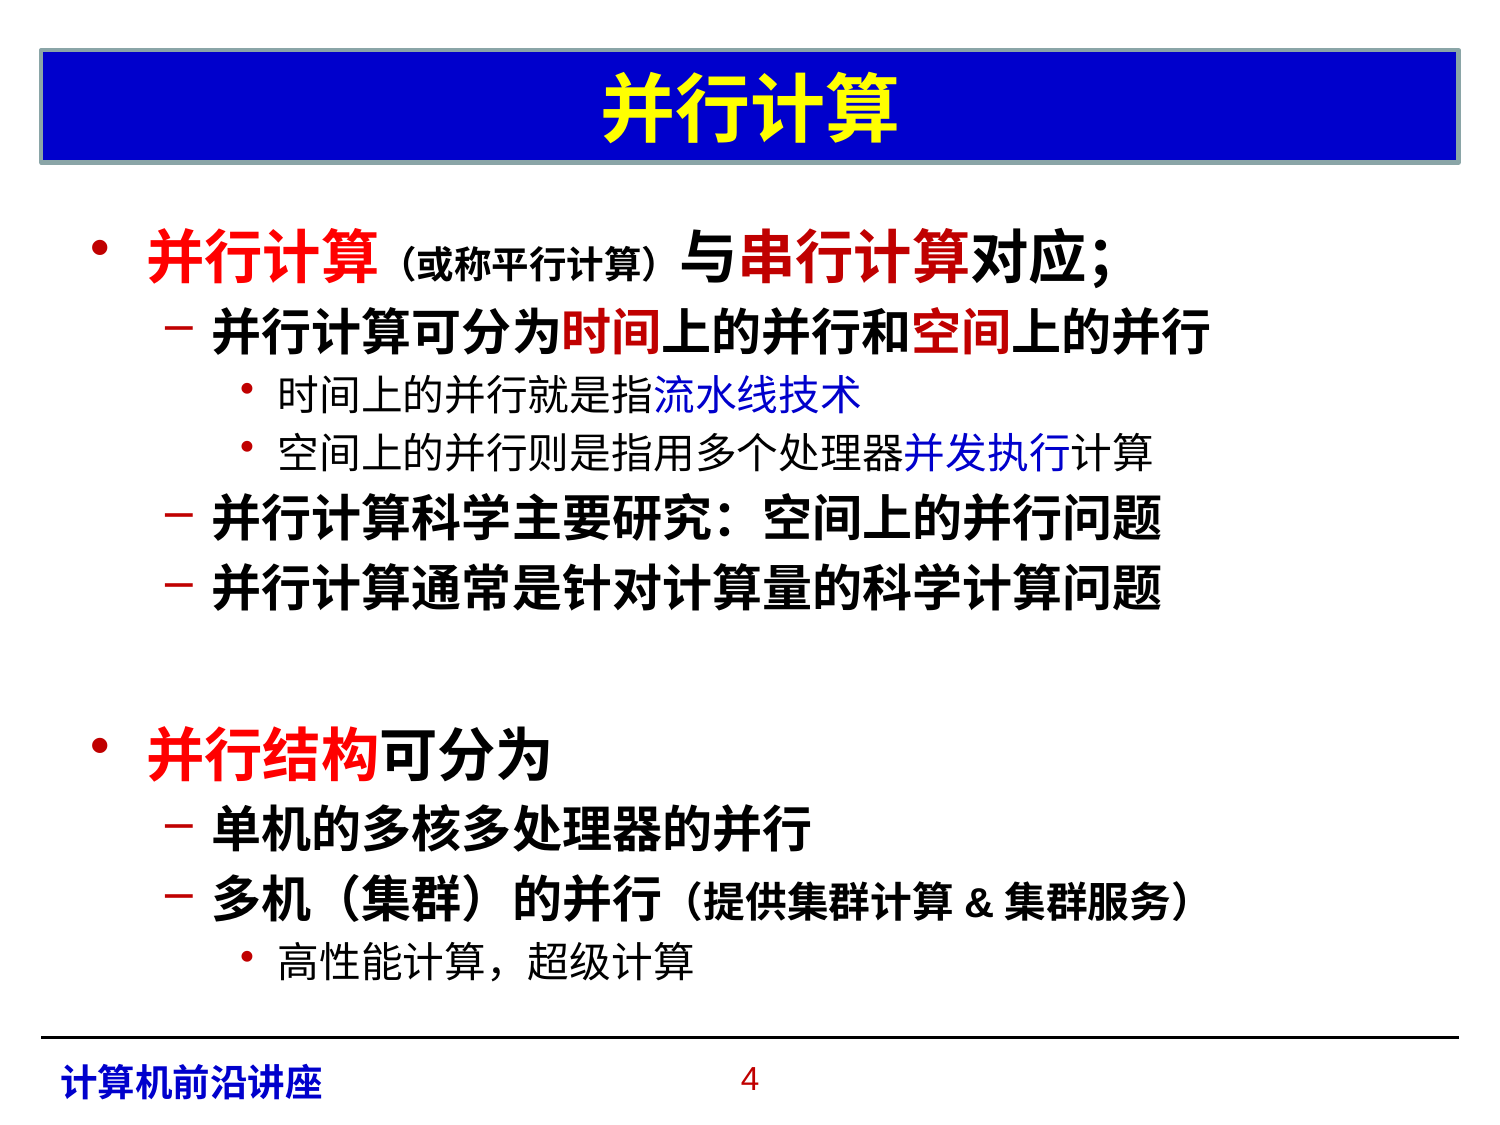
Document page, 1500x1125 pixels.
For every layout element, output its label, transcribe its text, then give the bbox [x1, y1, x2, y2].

slide_number 3 [575, 1050, 925, 1125]
list 并行计算（或称平行计算）与串行计算对应； 并行计算可分为时间上的并行和空间上的并行 时间上的并行就是指流水线技术 空间上的并行则是指用多个处理器并发执行计算 并行计算科学主要研究：空间上的并行问题 并行计算通常是针对计算量的科学计算问题 并行结构可分为 单机的多核多处理器的并行 多机（集群）的并行（提供集群计算&集群服务） 高性能计算，超级计算 [75, 212, 1425, 1005]
title 并行计算 [75, 50, 1425, 163]
